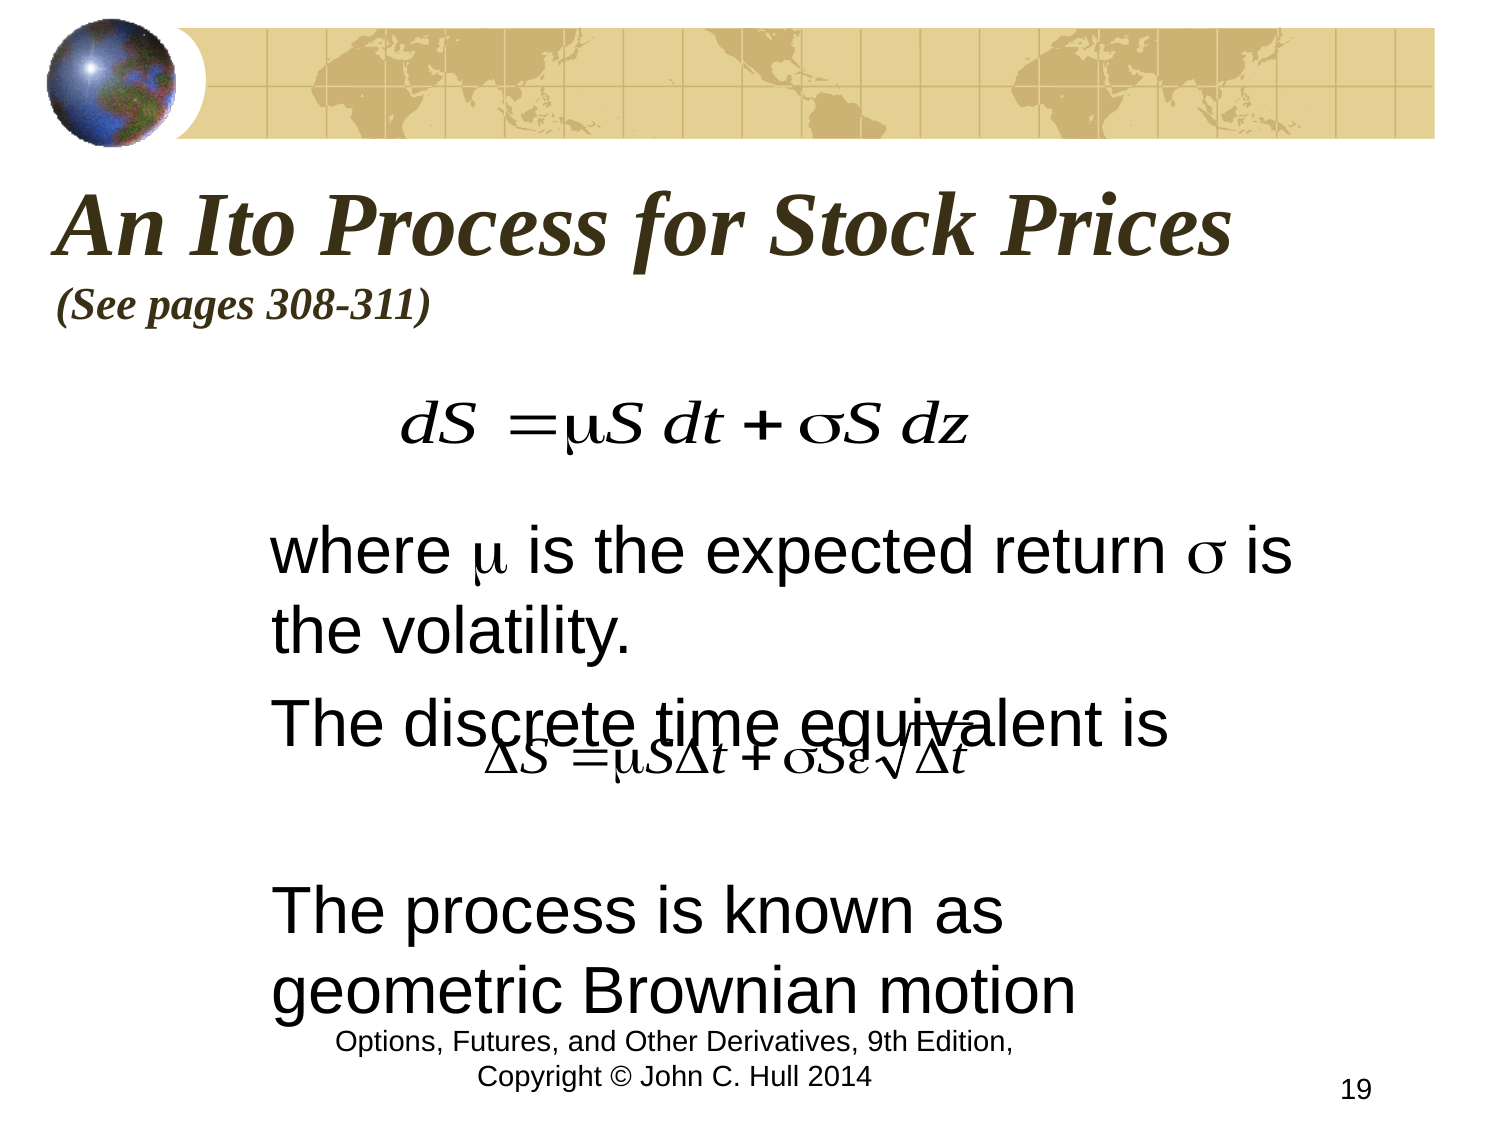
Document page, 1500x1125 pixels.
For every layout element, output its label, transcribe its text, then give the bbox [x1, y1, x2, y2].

title An Ito Process for Stock Prices (See pages 308-311) [40, 152, 1316, 341]
picture [42, 14, 190, 151]
list where m is the expected return s is the volatility. The discrete time equivalent is The process is known as geometric Brownian motion [200, 312, 1319, 1037]
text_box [474, 712, 1134, 796]
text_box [387, 387, 1122, 469]
slide_number 19 [1074, 1037, 1388, 1113]
footer Options, Futures, and Other Derivatives, 9th Edition, Copyright © John C. Hull 2014 [262, 1037, 1074, 1101]
